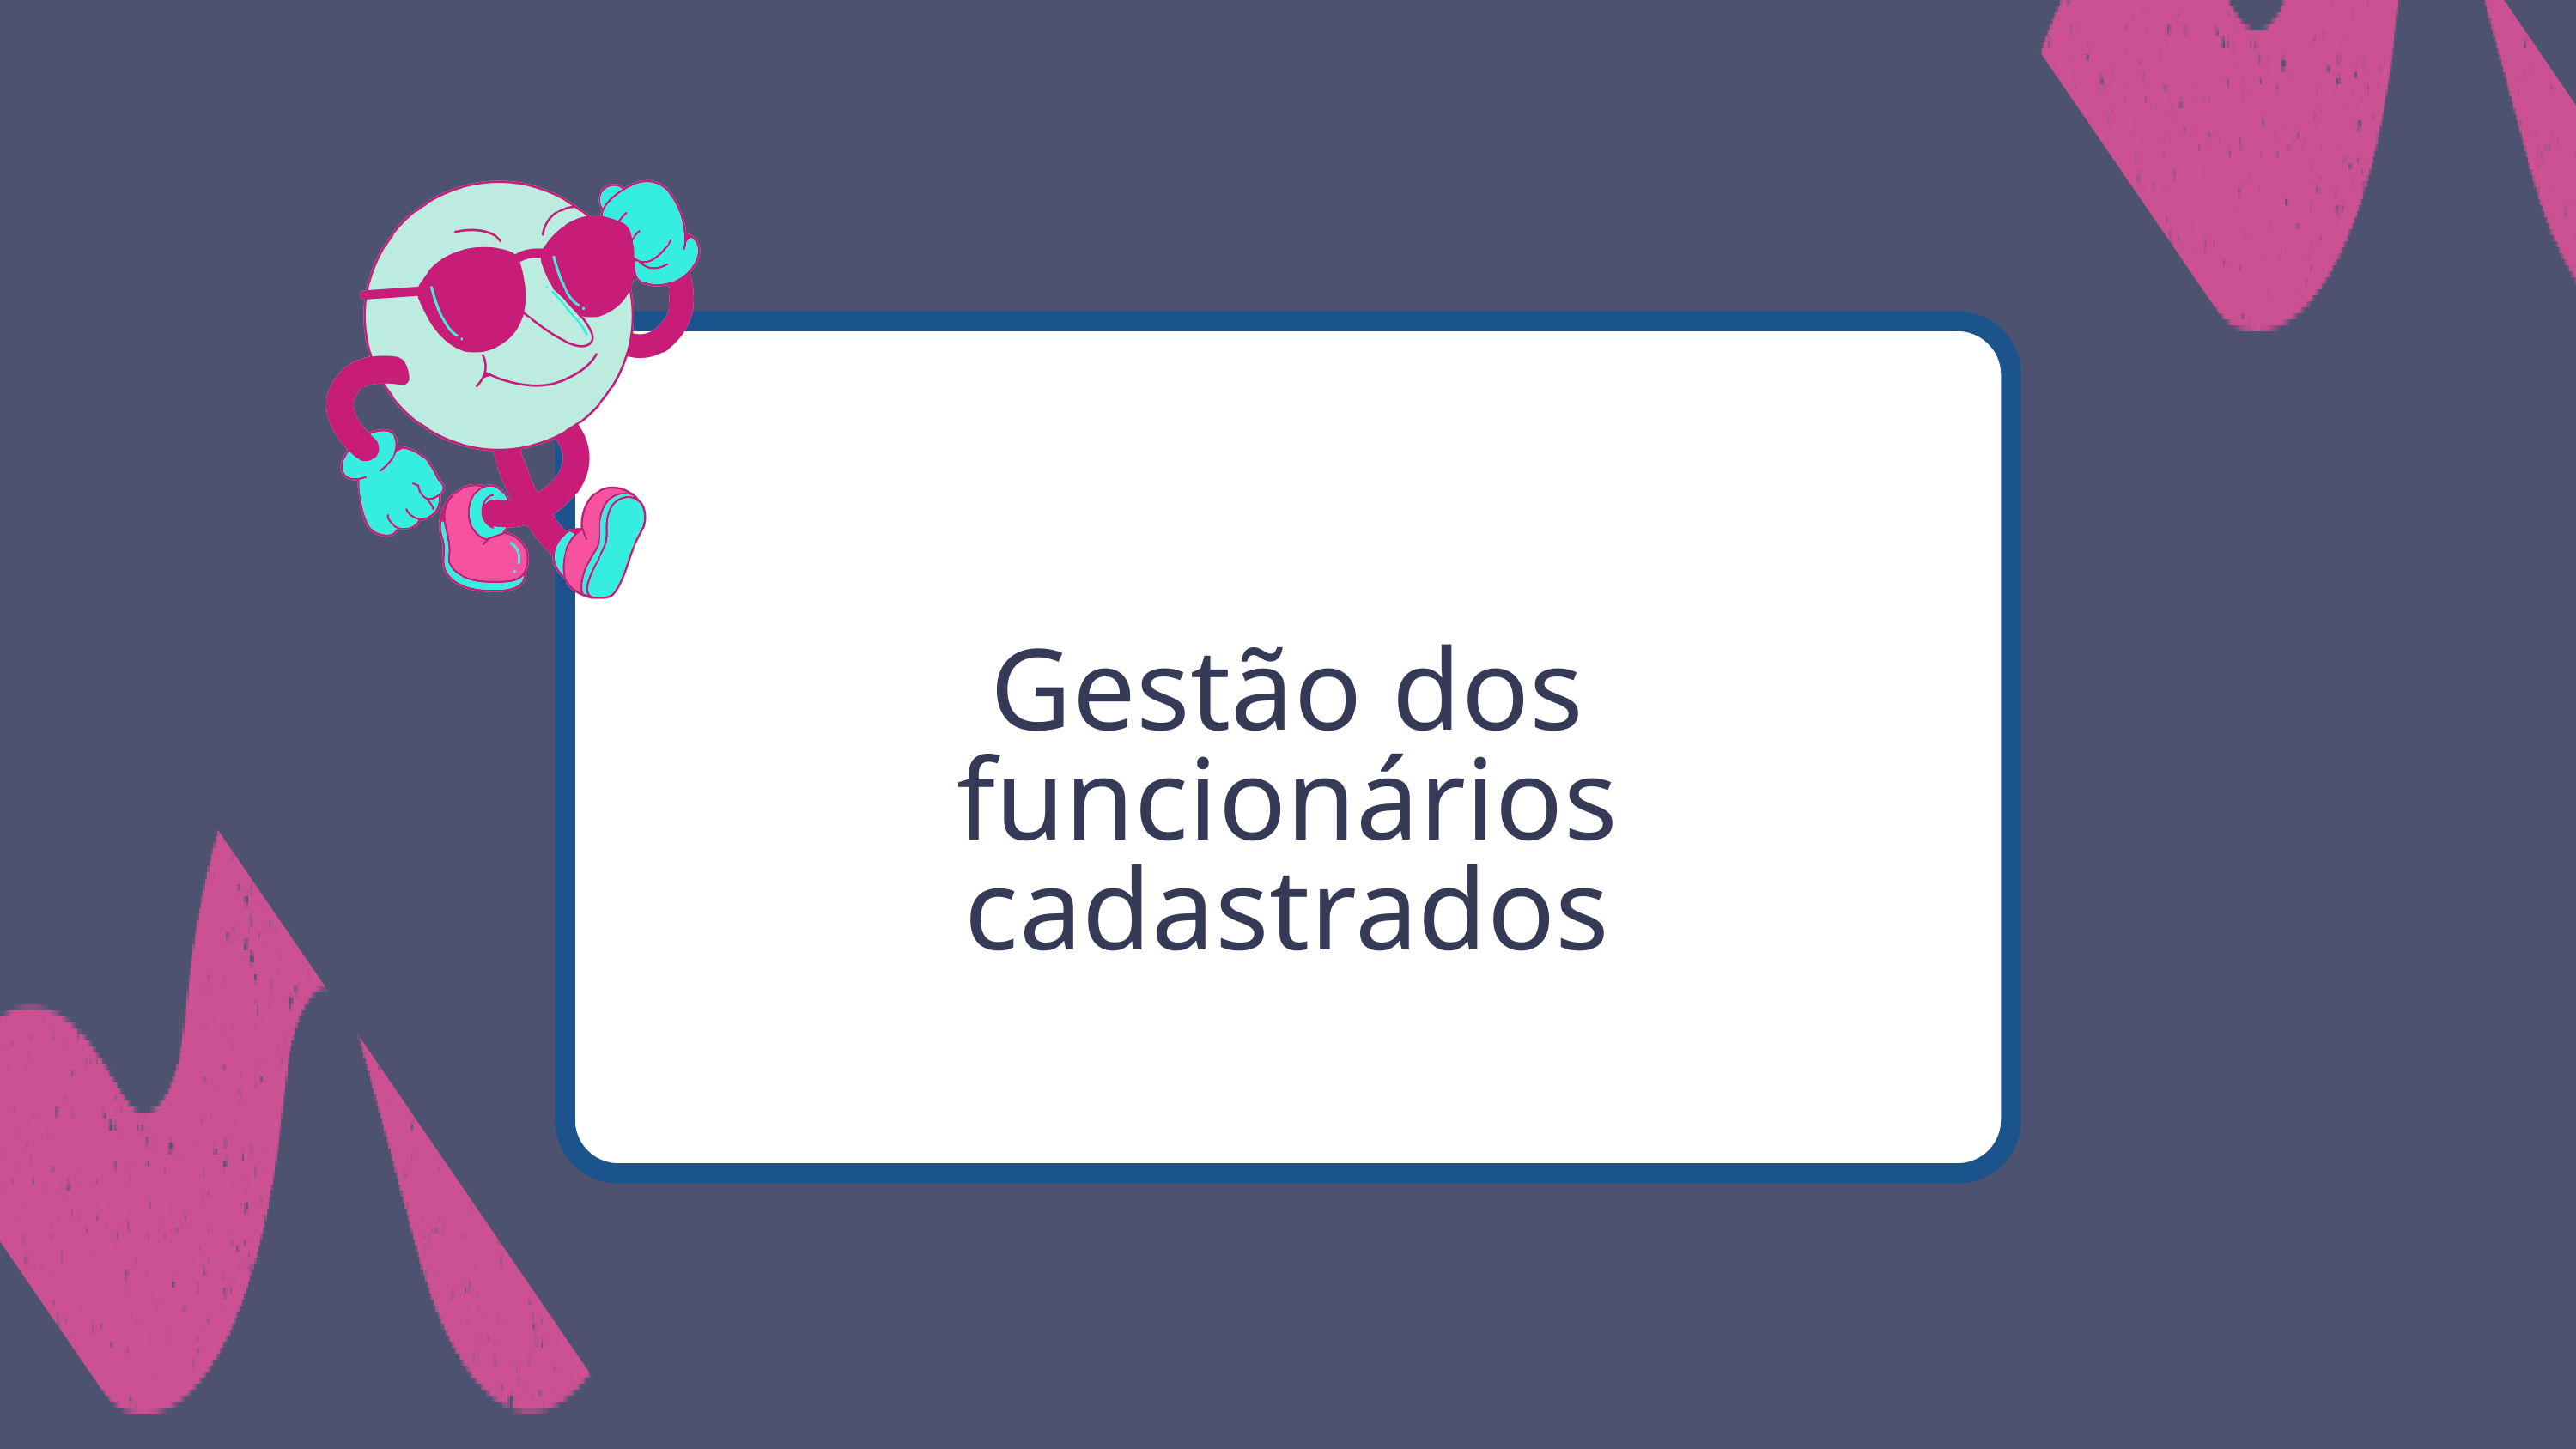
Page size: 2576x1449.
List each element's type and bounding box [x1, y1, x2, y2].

text_box [0, 686, 642, 1449]
text_box [2004, 0, 2576, 687]
text_box [564, 320, 2012, 1174]
text_box [325, 176, 702, 599]
